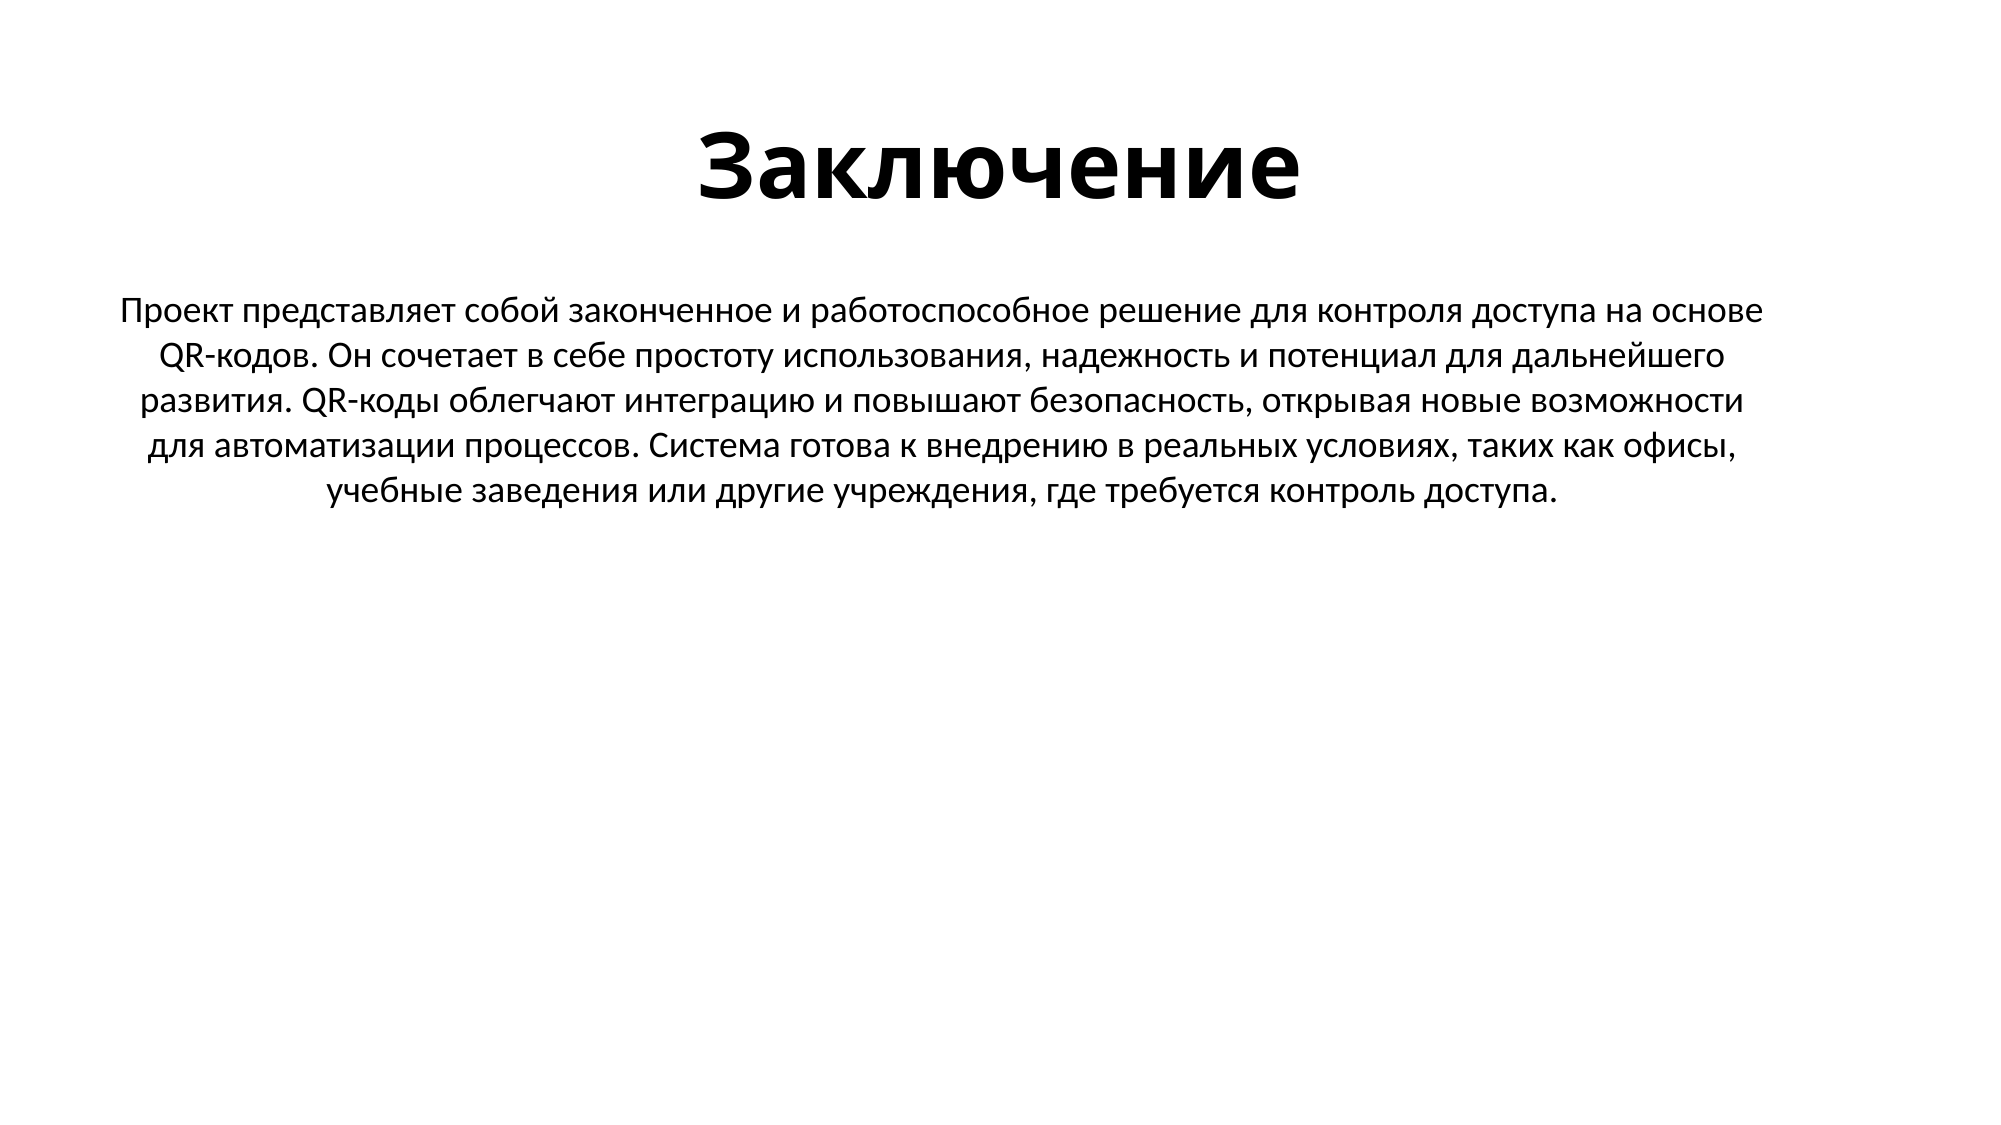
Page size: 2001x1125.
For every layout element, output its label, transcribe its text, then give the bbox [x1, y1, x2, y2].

title Заключение [137, 59, 1863, 278]
text_box Проект представляет собой законченное и работоспособное решение для контроля доступа на основе QR-кодов. Он сочетает в себе простоту использования, надежность и потенциал для дальнейшего развития. QR-коды облегчают интеграцию и повышают безопасность, открывая новые возможности для автоматизации процессов. Система готова к внедрению в реальных условиях, таких как офисы, учебные заведения или другие учреждения, где требуется контроль доступа. [97, 277, 1789, 517]
